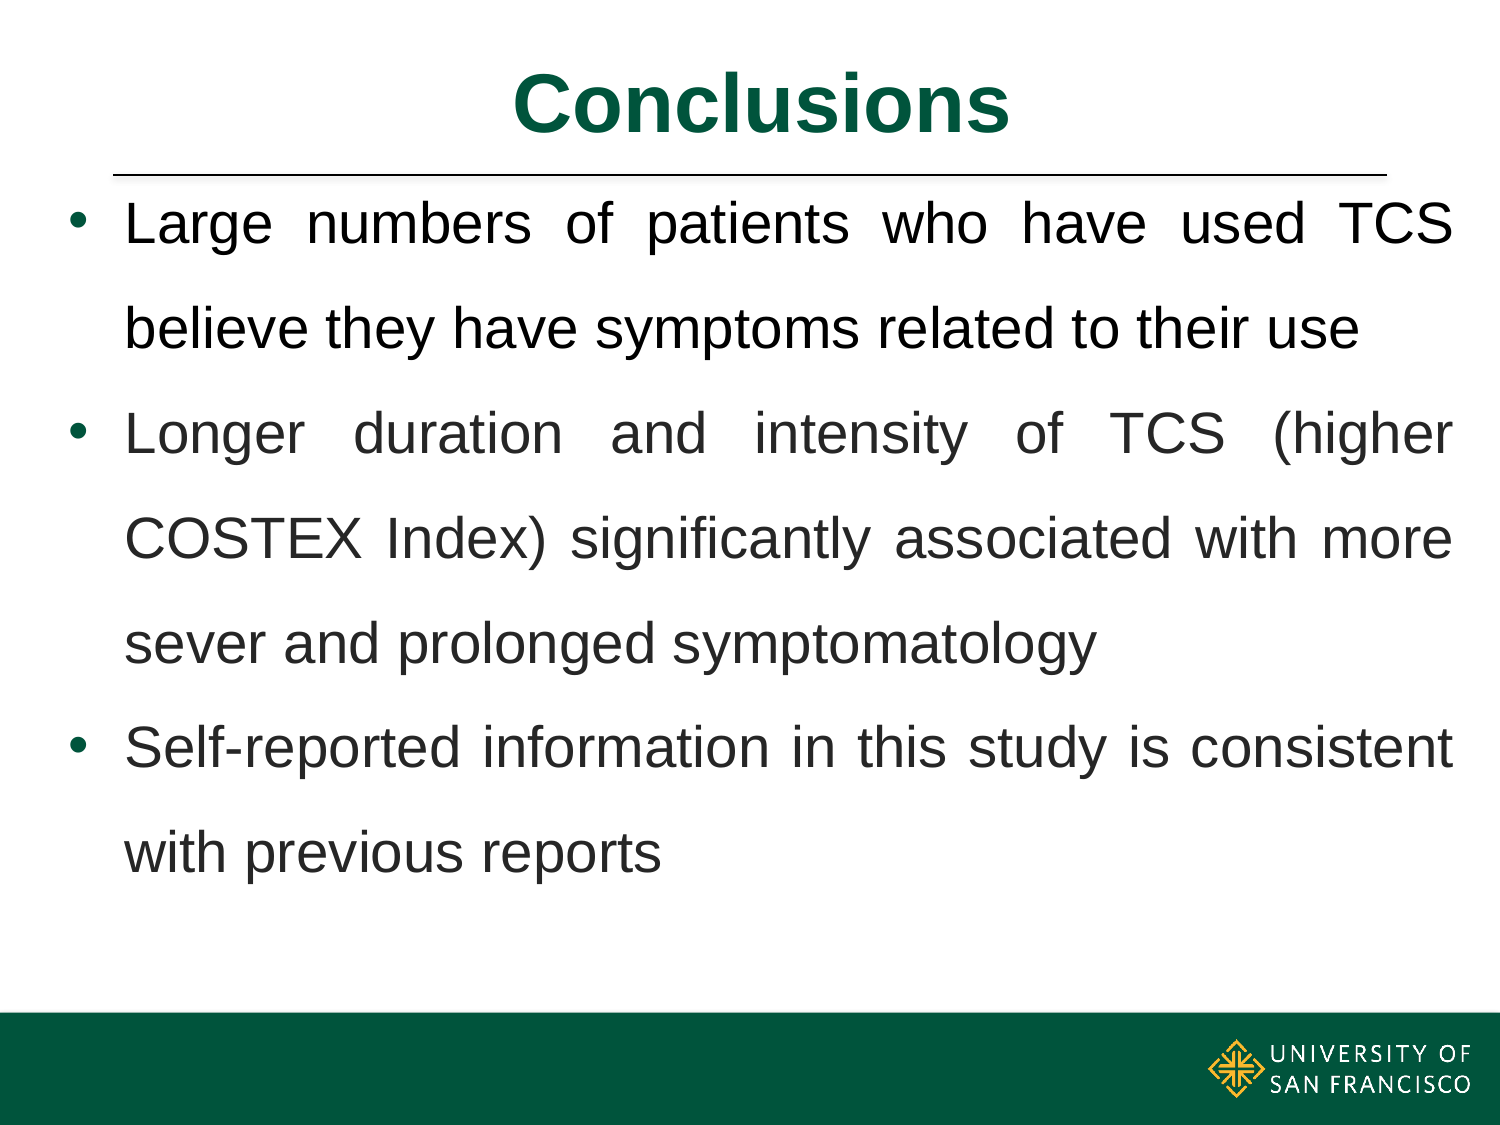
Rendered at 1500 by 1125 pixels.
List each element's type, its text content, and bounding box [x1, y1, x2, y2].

text_box Large numbers of patients who have used TCS believe they have symptoms related to their use Longer duration and intensity of TCS (higher COSTEX Index) significantly associated with more sever and prolonged symptomatology Self-reported information in this study is consistent with previous reports [68, 149, 1456, 860]
text_box Conclusions [125, 37, 1400, 178]
picture [1207, 1039, 1470, 1098]
